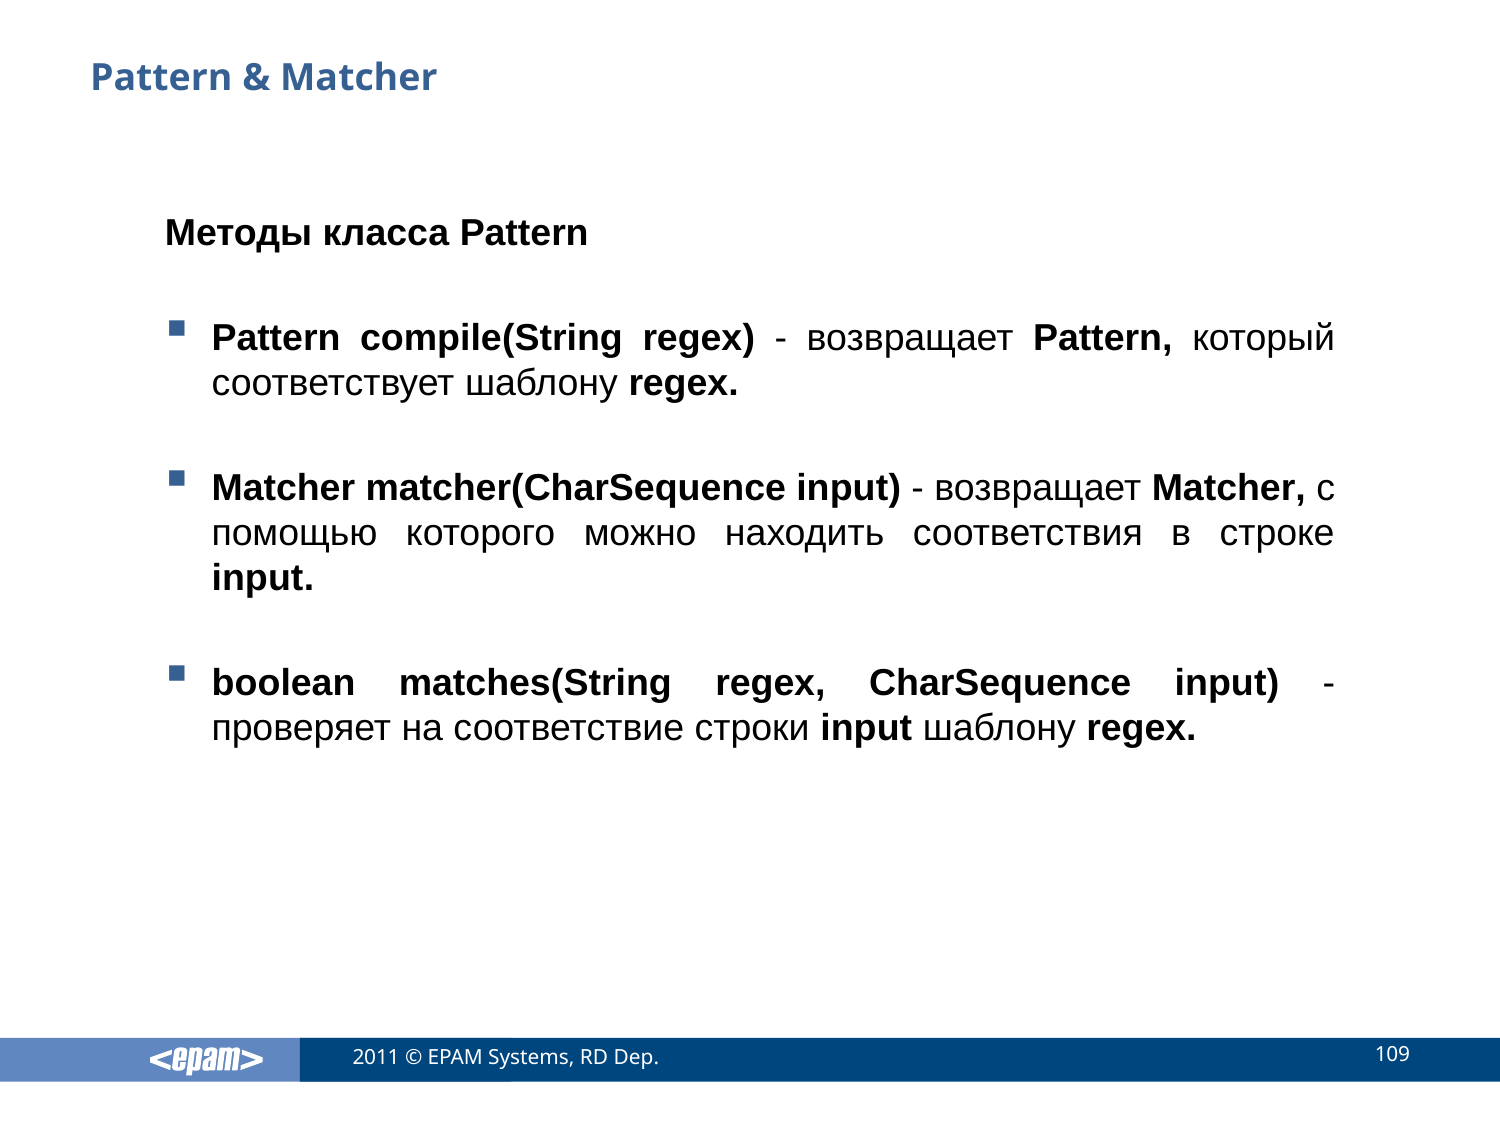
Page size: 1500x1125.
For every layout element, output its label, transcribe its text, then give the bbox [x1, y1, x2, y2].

list Методы класса Pattern Pattern compile(String regex) - возвращает Pattern, который соответствует шаблону regex. Matcher matcher(CharSequence input) - возвращает Matcher, с помощью которого можно находить соответствия в строке input. boolean matches(String regex, CharSequence input) -проверяет на соответствие строки input шаблону regex. [150, 200, 1350, 988]
slide_number 109 [1262, 1025, 1425, 1085]
title Pattern & Matcher [75, 45, 1425, 163]
footer 2011 © EPAM Systems, RD Dep. [337, 1028, 738, 1088]
